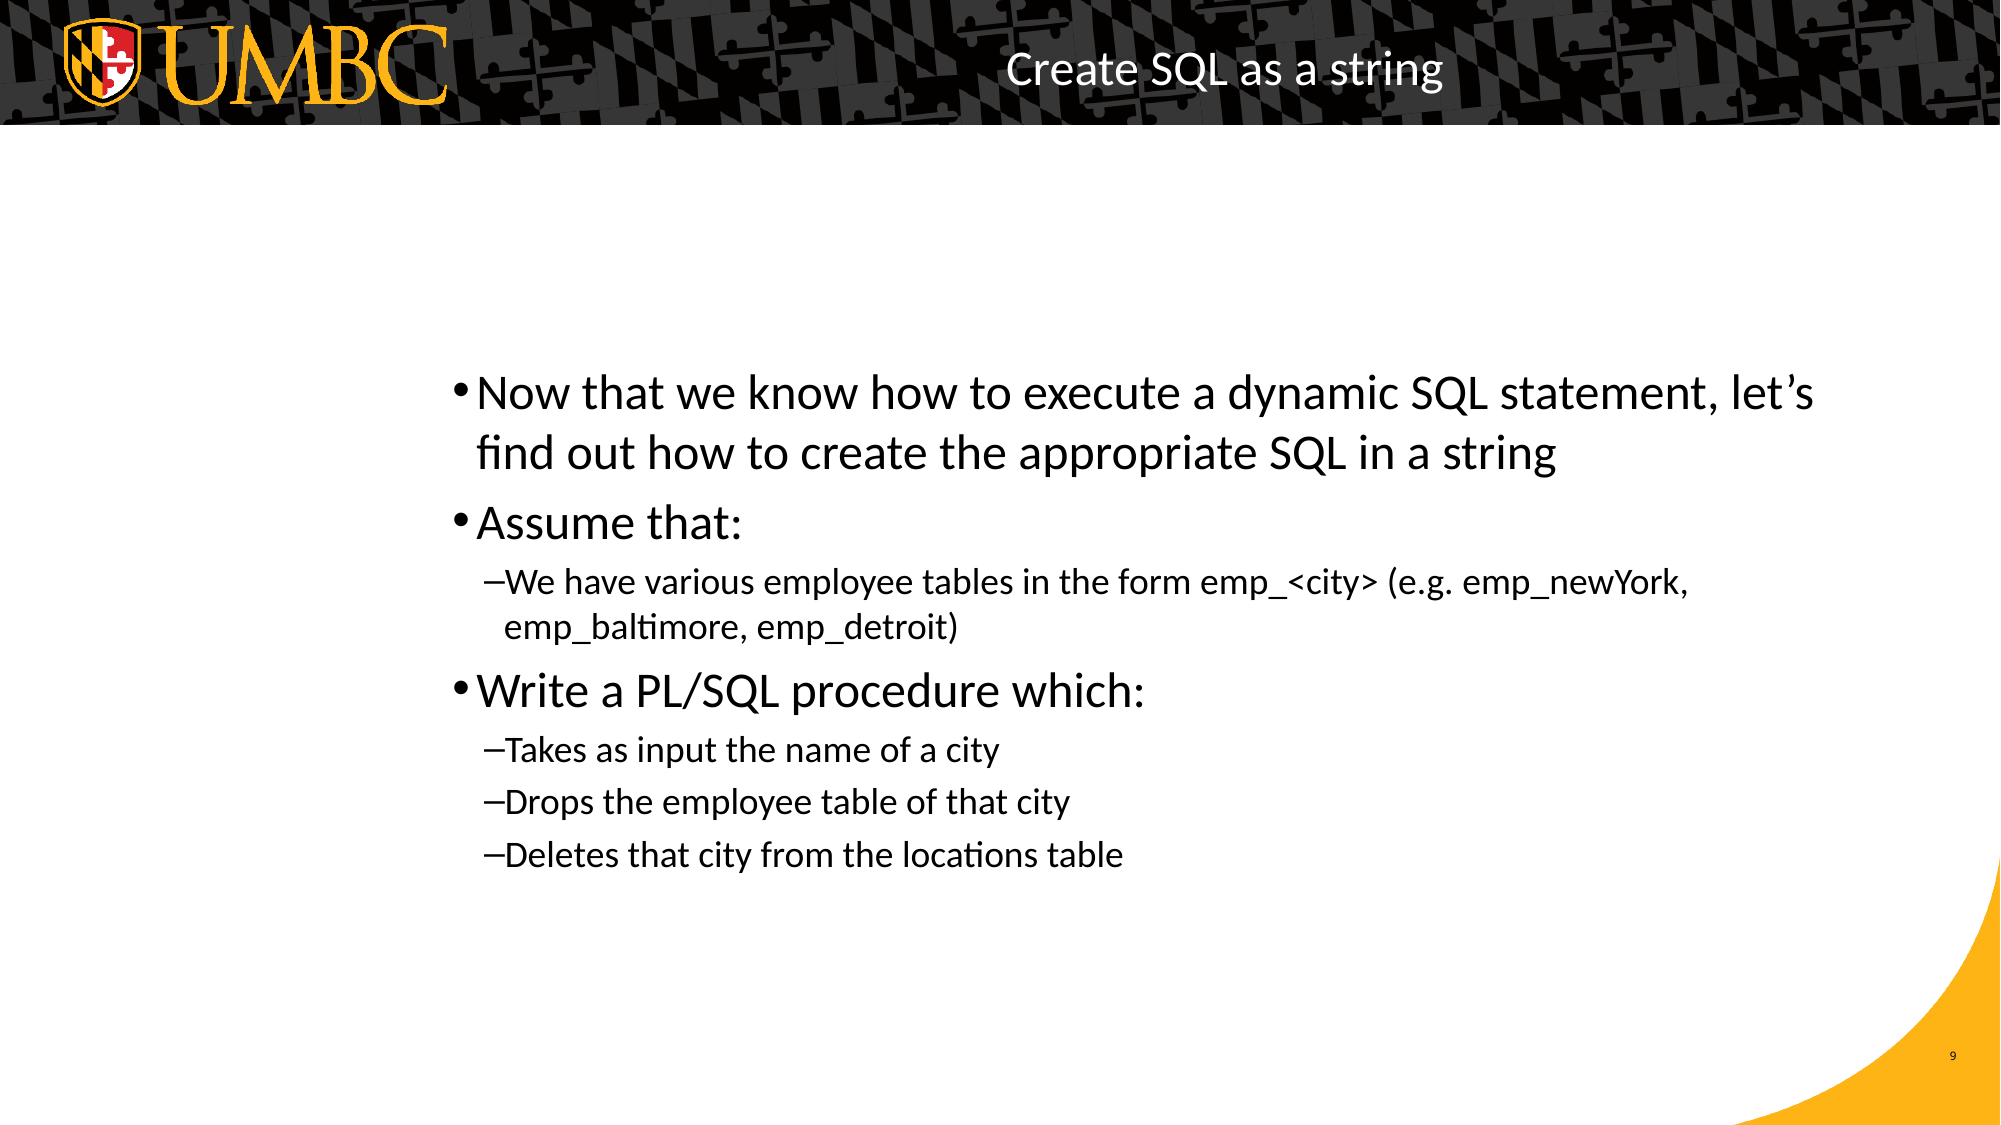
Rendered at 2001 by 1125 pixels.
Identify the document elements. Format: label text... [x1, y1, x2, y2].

picture [1938, 0, 2000, 125]
picture [0, 0, 512, 125]
title Create SQL as a string [512, 0, 1938, 136]
picture [1732, 853, 2000, 1125]
list Now that we know how to execute a dynamic SQL statement, let’s find out how to create the appropriate SQL in a string Assume that: We have various employee tables in the form emp_<city> (e.g. emp_newYork, emp_baltimore, emp_detroit) Write a PL/SQL procedure which: Takes as input the name of a city Drops the employee table of that city Deletes that city from the locations table [437, 352, 1900, 1005]
